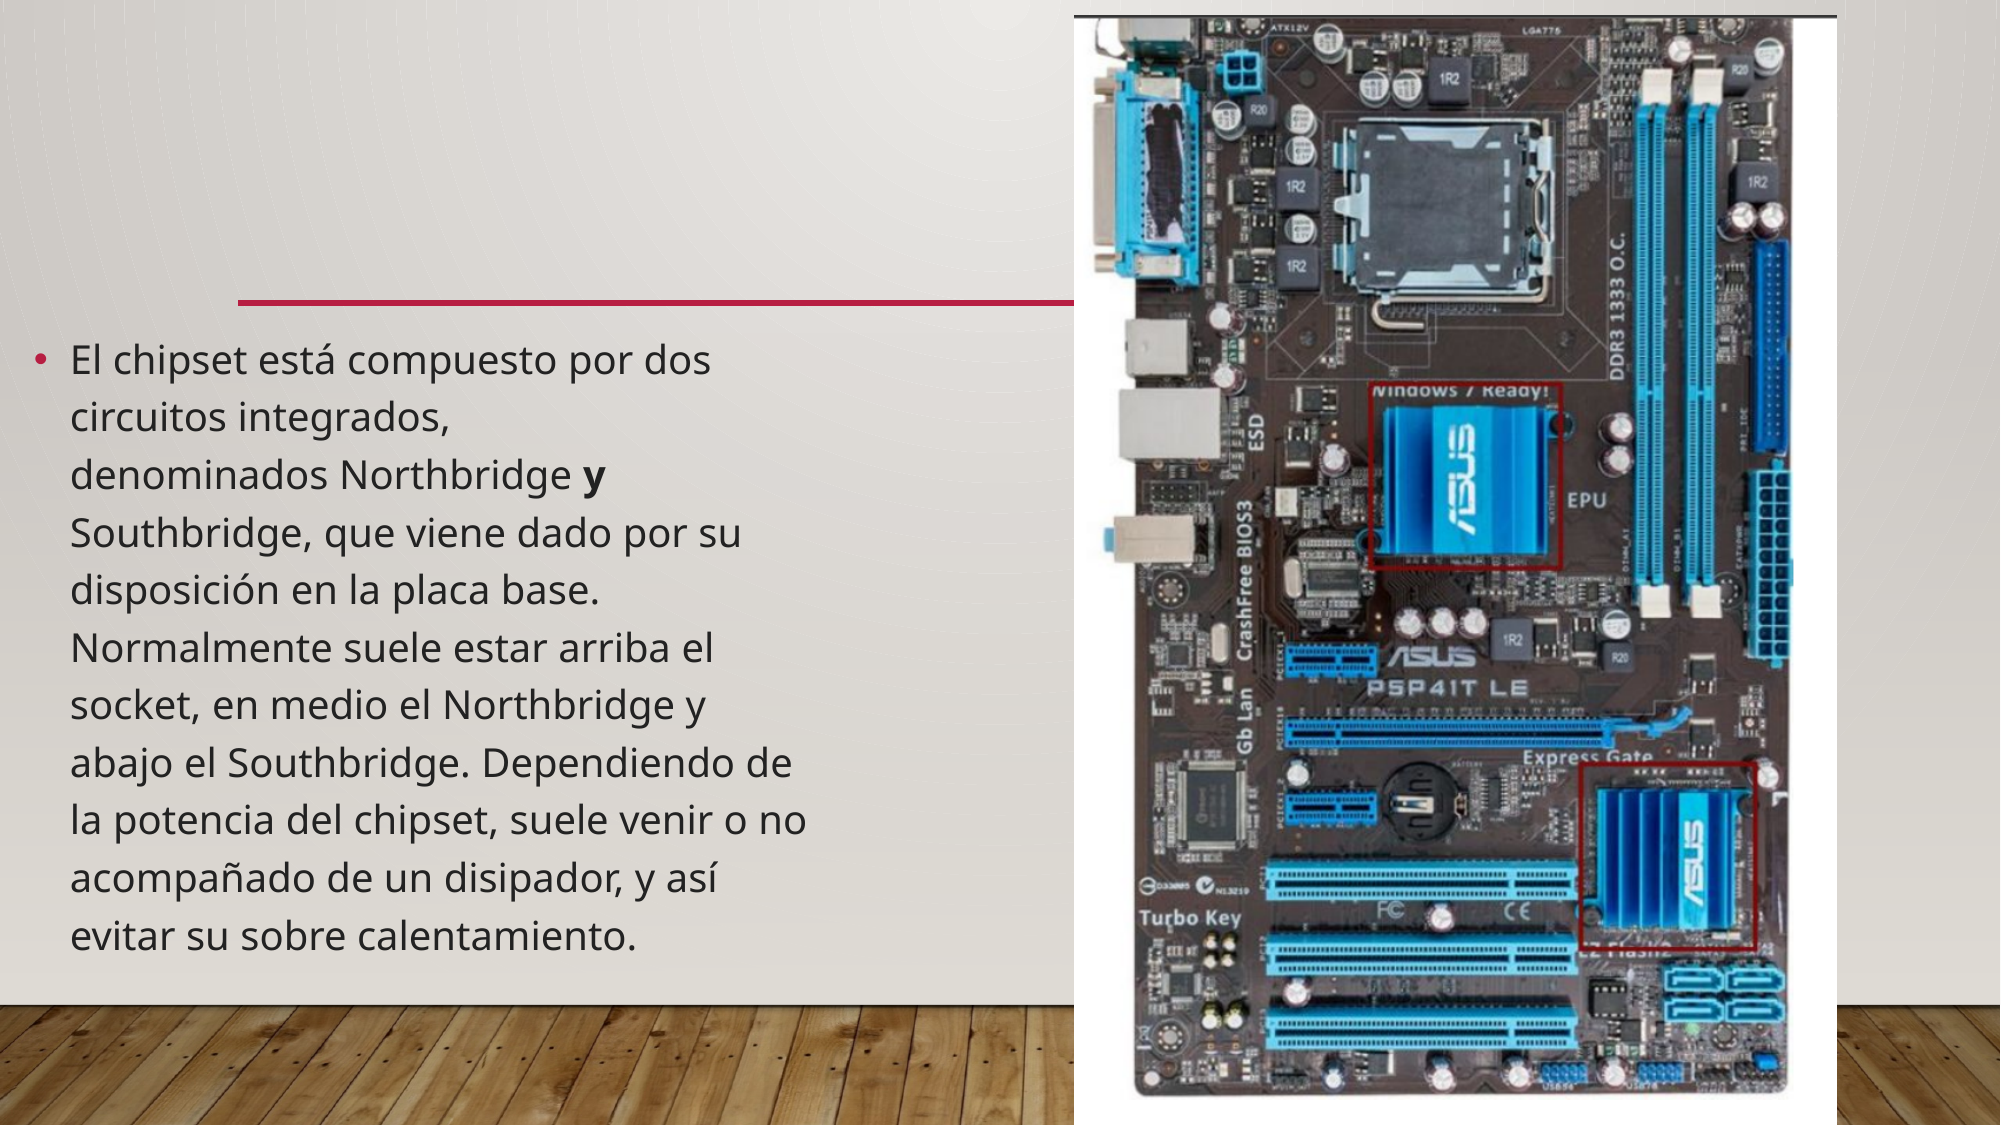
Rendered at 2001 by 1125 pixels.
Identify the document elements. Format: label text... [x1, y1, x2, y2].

picture [0, 14, 2000, 1125]
list El chipset está compuesto por dos circuitos integrados, denominados Northbridge y Southbridge, que viene dado por su disposición en la placa base. Normalmente suele estar arriba el socket, en medio el Northbridge y abajo el Southbridge. Dependiendo de la potencia del chipset, suele venir o no acompañado de un disipador, y así evitar su sobre calentamiento. [19, 317, 835, 970]
